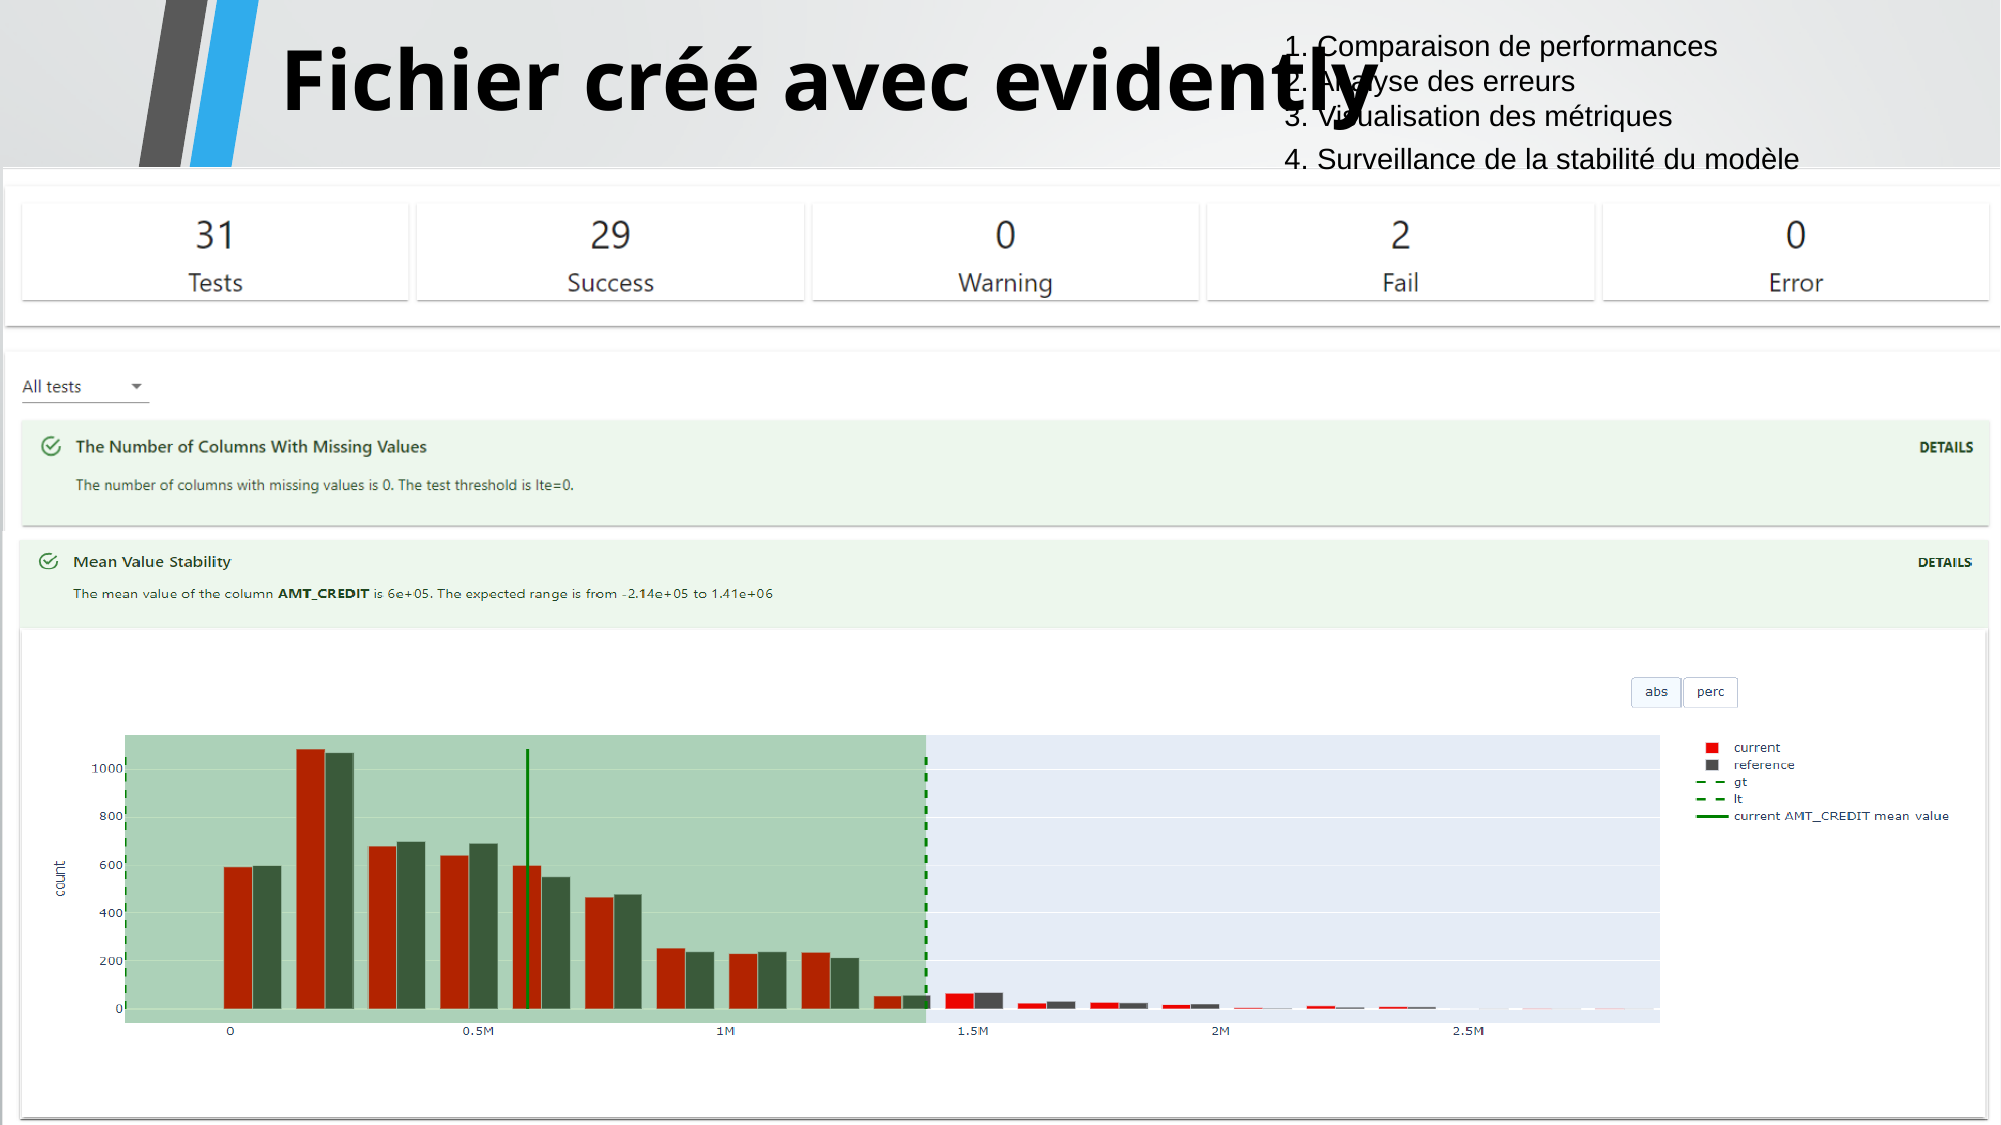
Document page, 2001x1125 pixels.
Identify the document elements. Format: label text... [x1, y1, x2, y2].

text_box 1. Comparaison de performances 2. Analyse des erreurs 3. Visualisation des métriques 4. Surveillance de la stabilité du modèle [1269, 19, 1969, 167]
text_box Fichier créé avec evidently [265, 19, 1269, 118]
picture [0, 0, 2001, 1125]
